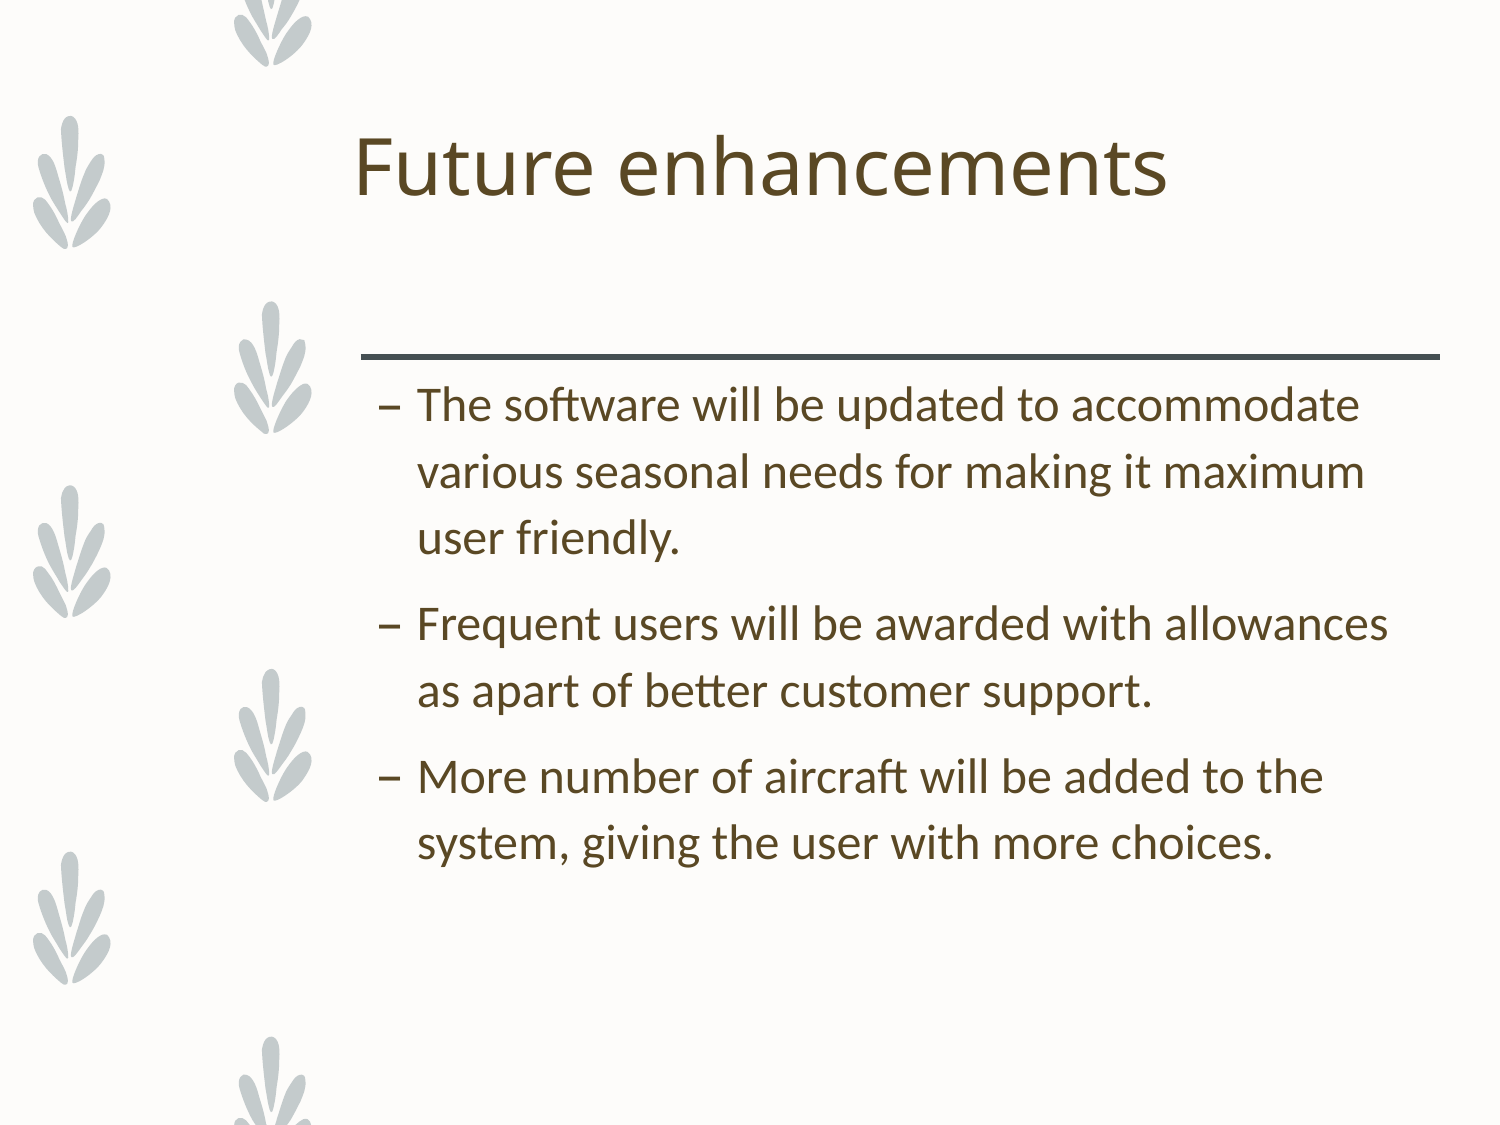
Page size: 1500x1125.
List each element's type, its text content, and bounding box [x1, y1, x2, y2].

list The software will be updated to accommodate various seasonal needs for making it maximum user friendly. Frequent users will be awarded with allowances as apart of better customer support. More number of aircraft will be added to the system, giving the user with more choices. [362, 357, 1413, 1121]
title Future enhancements [337, 112, 1475, 300]
